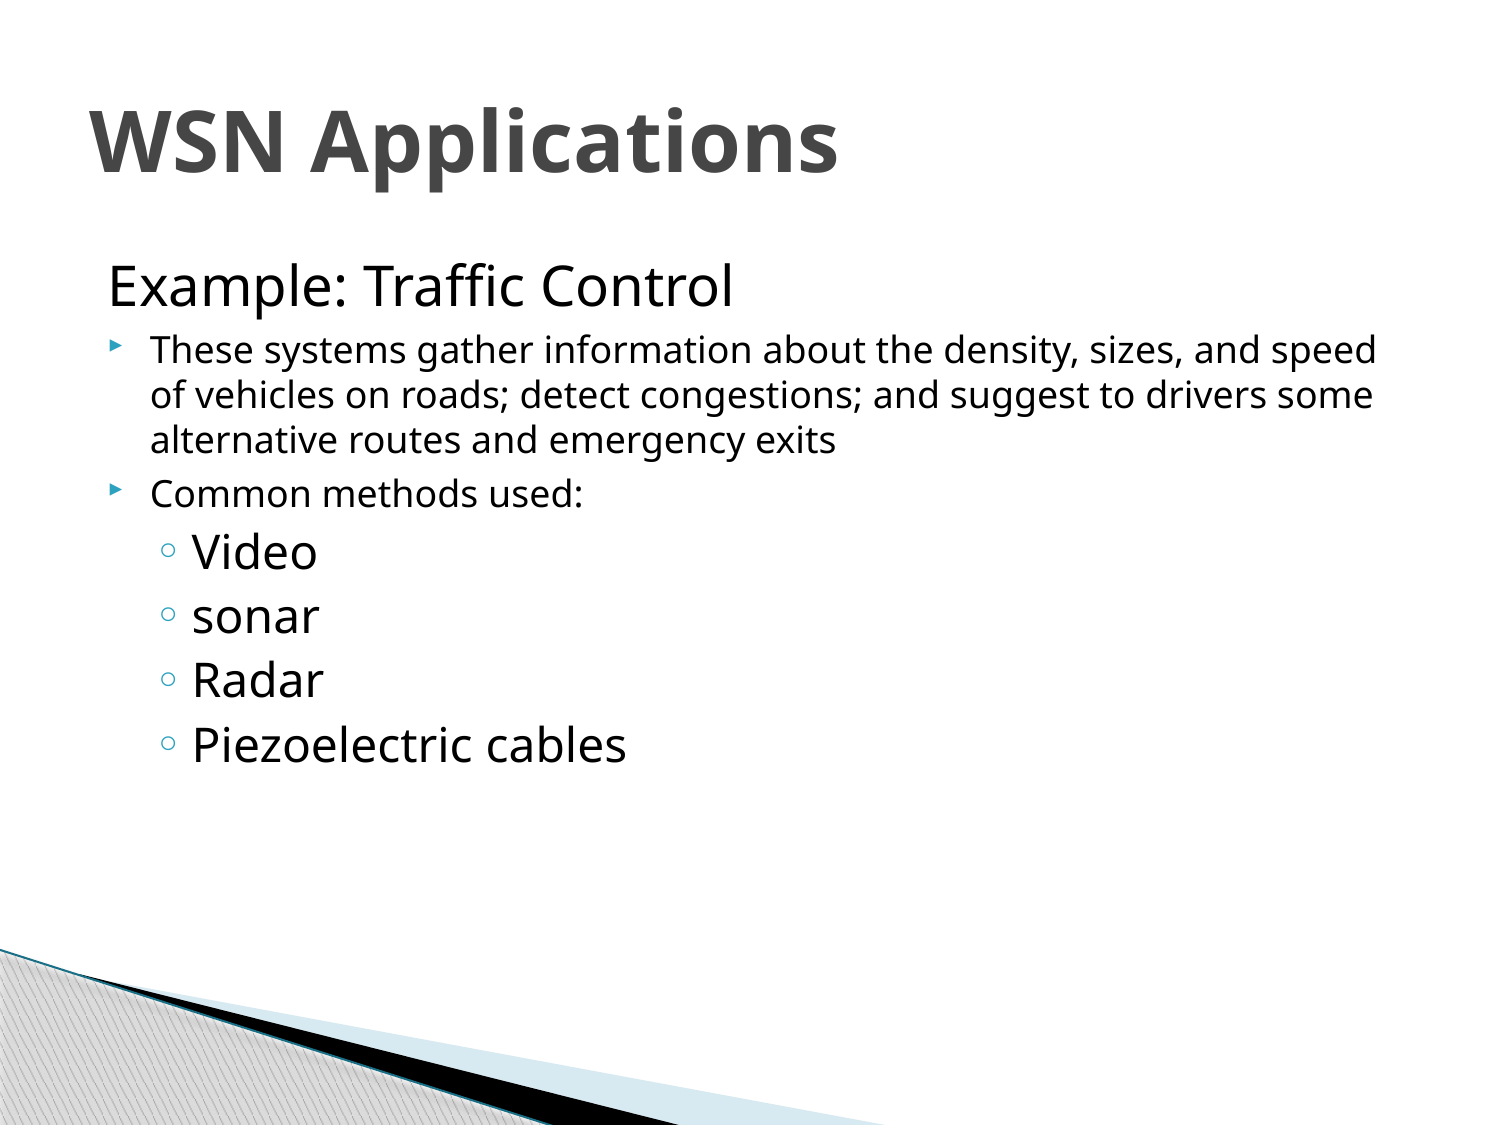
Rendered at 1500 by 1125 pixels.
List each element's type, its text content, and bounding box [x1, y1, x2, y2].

title WSN Applications [75, 45, 1425, 233]
list Example: Traffic Control These systems gather information about the density, sizes, and speed of vehicles on roads; detect congestions; and suggest to drivers some alternative routes and emergency exits Common methods used: Video sonar Radar Piezoelectric cables [75, 243, 1425, 986]
